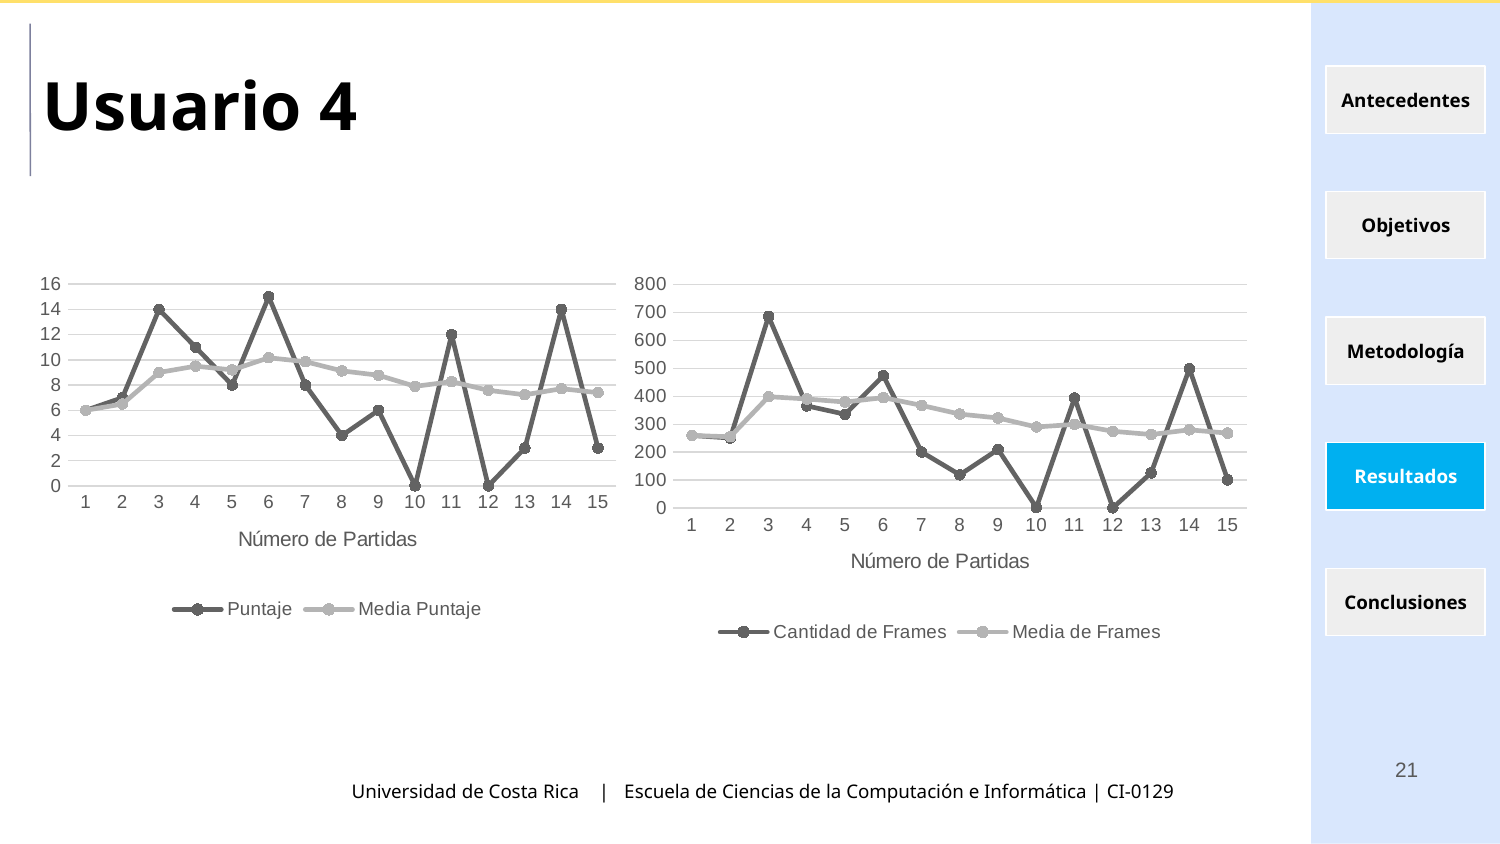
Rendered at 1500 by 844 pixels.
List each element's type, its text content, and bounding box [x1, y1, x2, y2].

chart [27, 265, 1260, 650]
text_box Usuario 4 [27, 48, 1294, 159]
